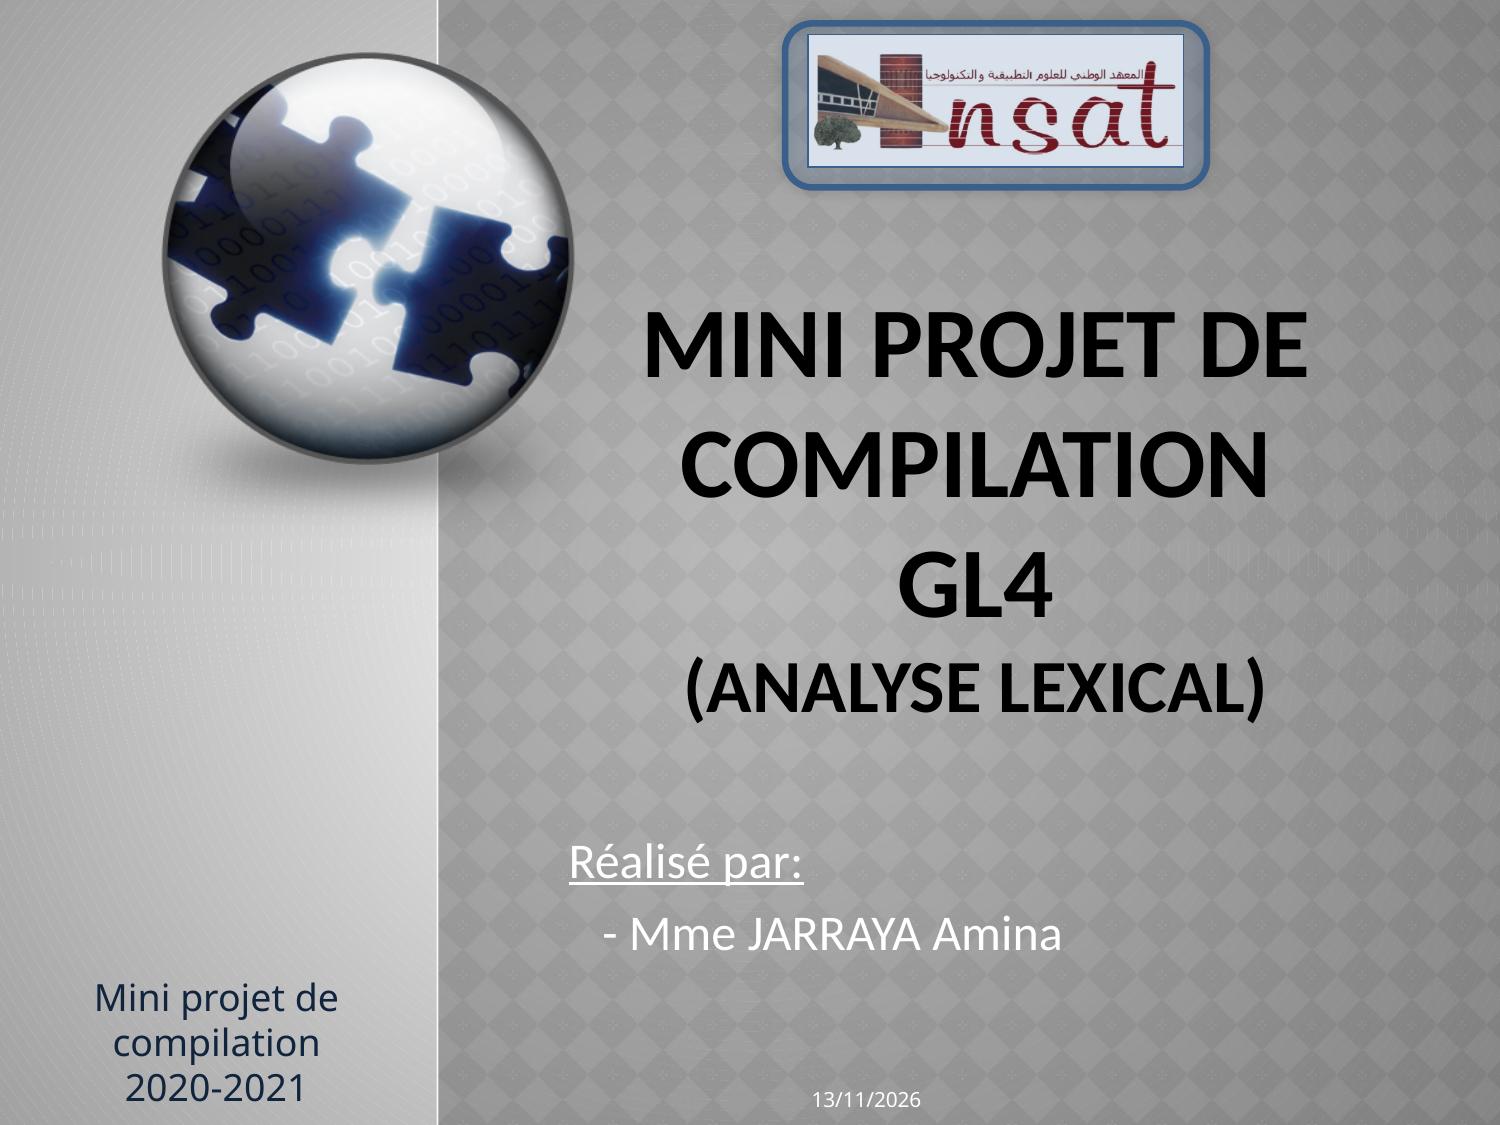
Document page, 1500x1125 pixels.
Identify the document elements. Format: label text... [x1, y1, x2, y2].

picture [77, 46, 657, 552]
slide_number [796, 1078, 1126, 1116]
subtitle Réalisé par: - Mme JARRAYA Amina [561, 755, 1500, 1125]
text_box [781, 20, 1211, 191]
picture [808, 34, 1184, 167]
text_box Mini projet de compilation 2020-2021 [11, 966, 422, 1116]
title Mini projet de compilation GL4 (Analyse LEXICAL) [454, 257, 1498, 728]
